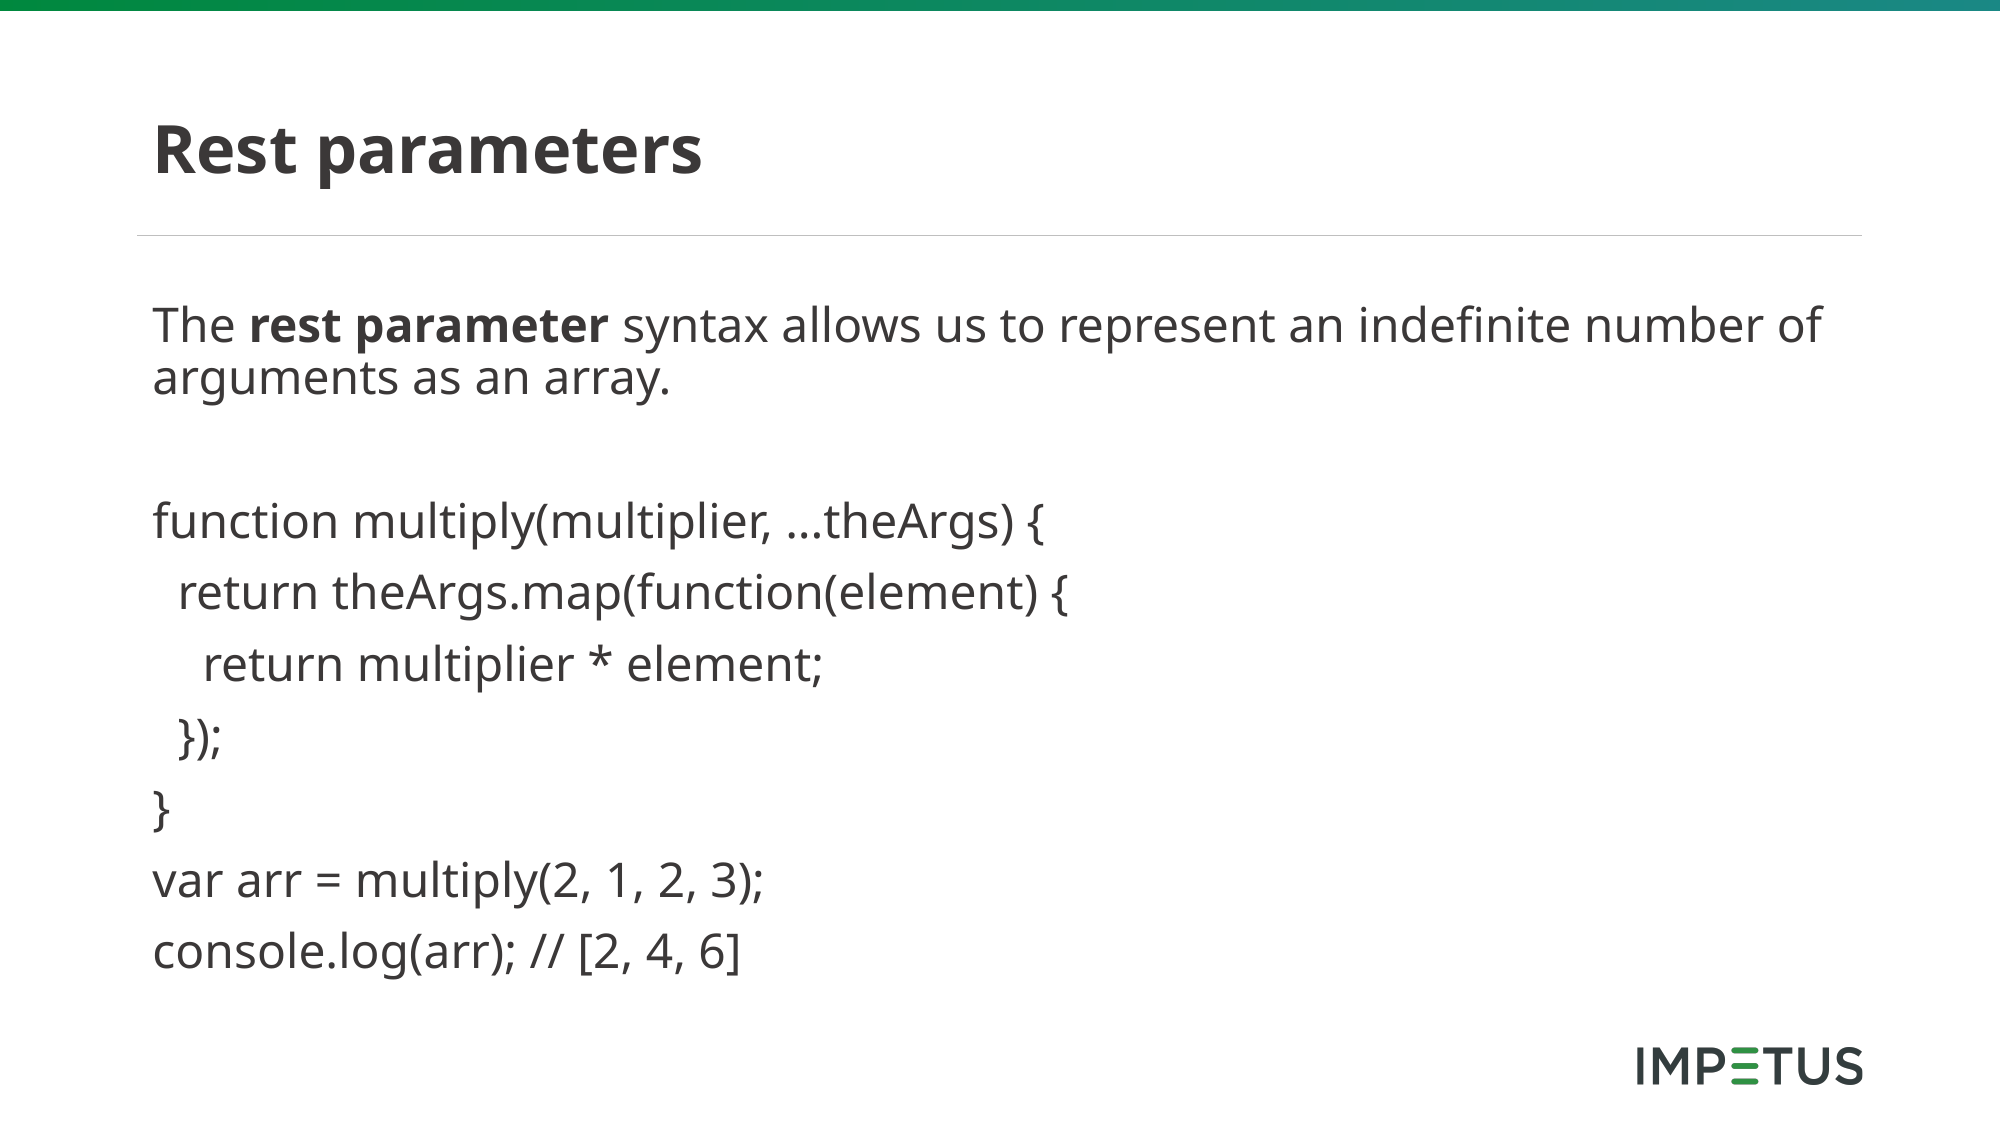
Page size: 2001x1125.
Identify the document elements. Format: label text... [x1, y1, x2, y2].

title Rest parameters [137, 86, 1863, 219]
list The rest parameter syntax allows us to represent an indefinite number of arguments as an array. function multiply(multiplier, ...theArgs) { return theArgs.map(function(element) { return multiplier * element; }); } var arr = multiply(2, 1, 2, 3); console.log(arr); // [2, 4, 6] [137, 294, 1863, 993]
